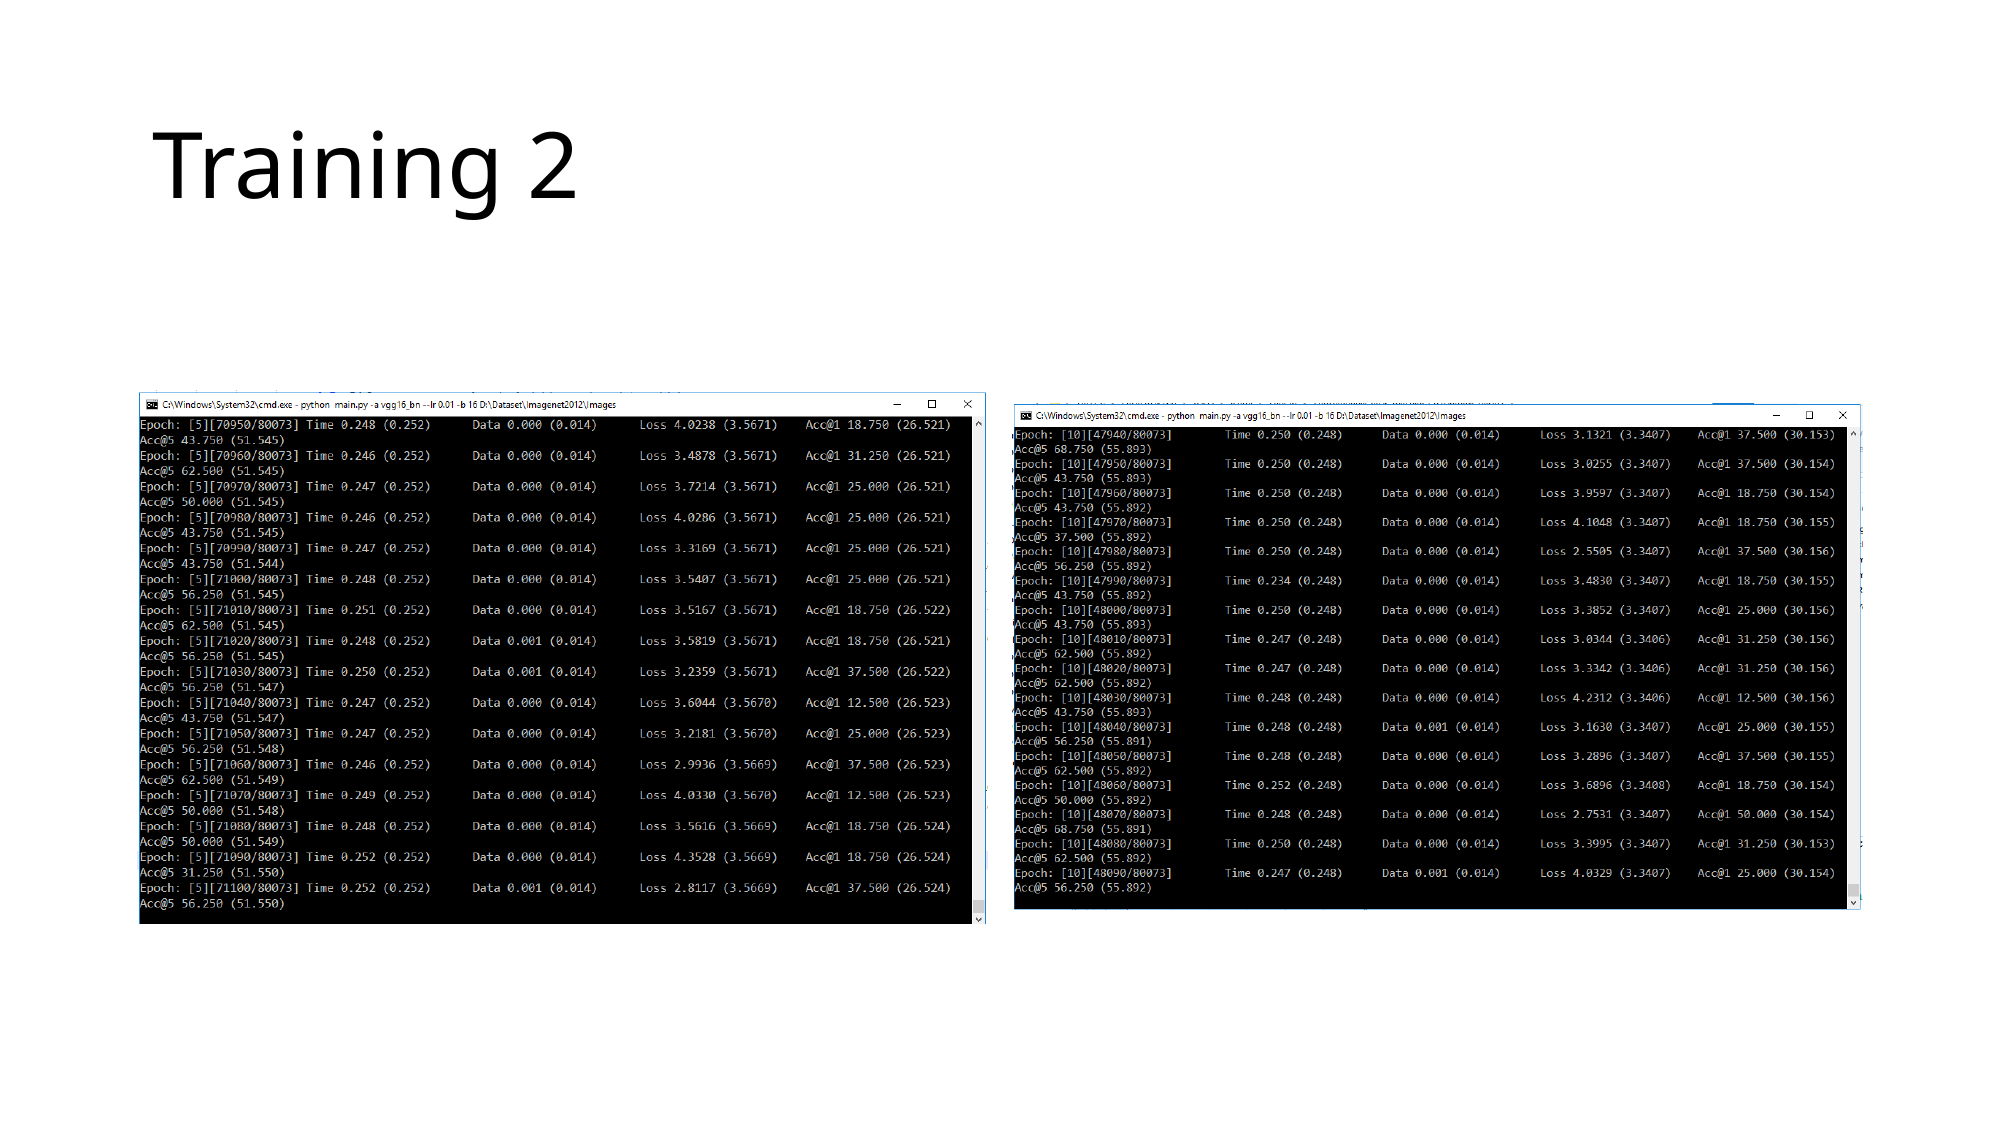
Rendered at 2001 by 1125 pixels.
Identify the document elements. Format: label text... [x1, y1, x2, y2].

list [1012, 403, 1863, 910]
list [137, 389, 988, 924]
title Training 2 [137, 59, 1863, 278]
